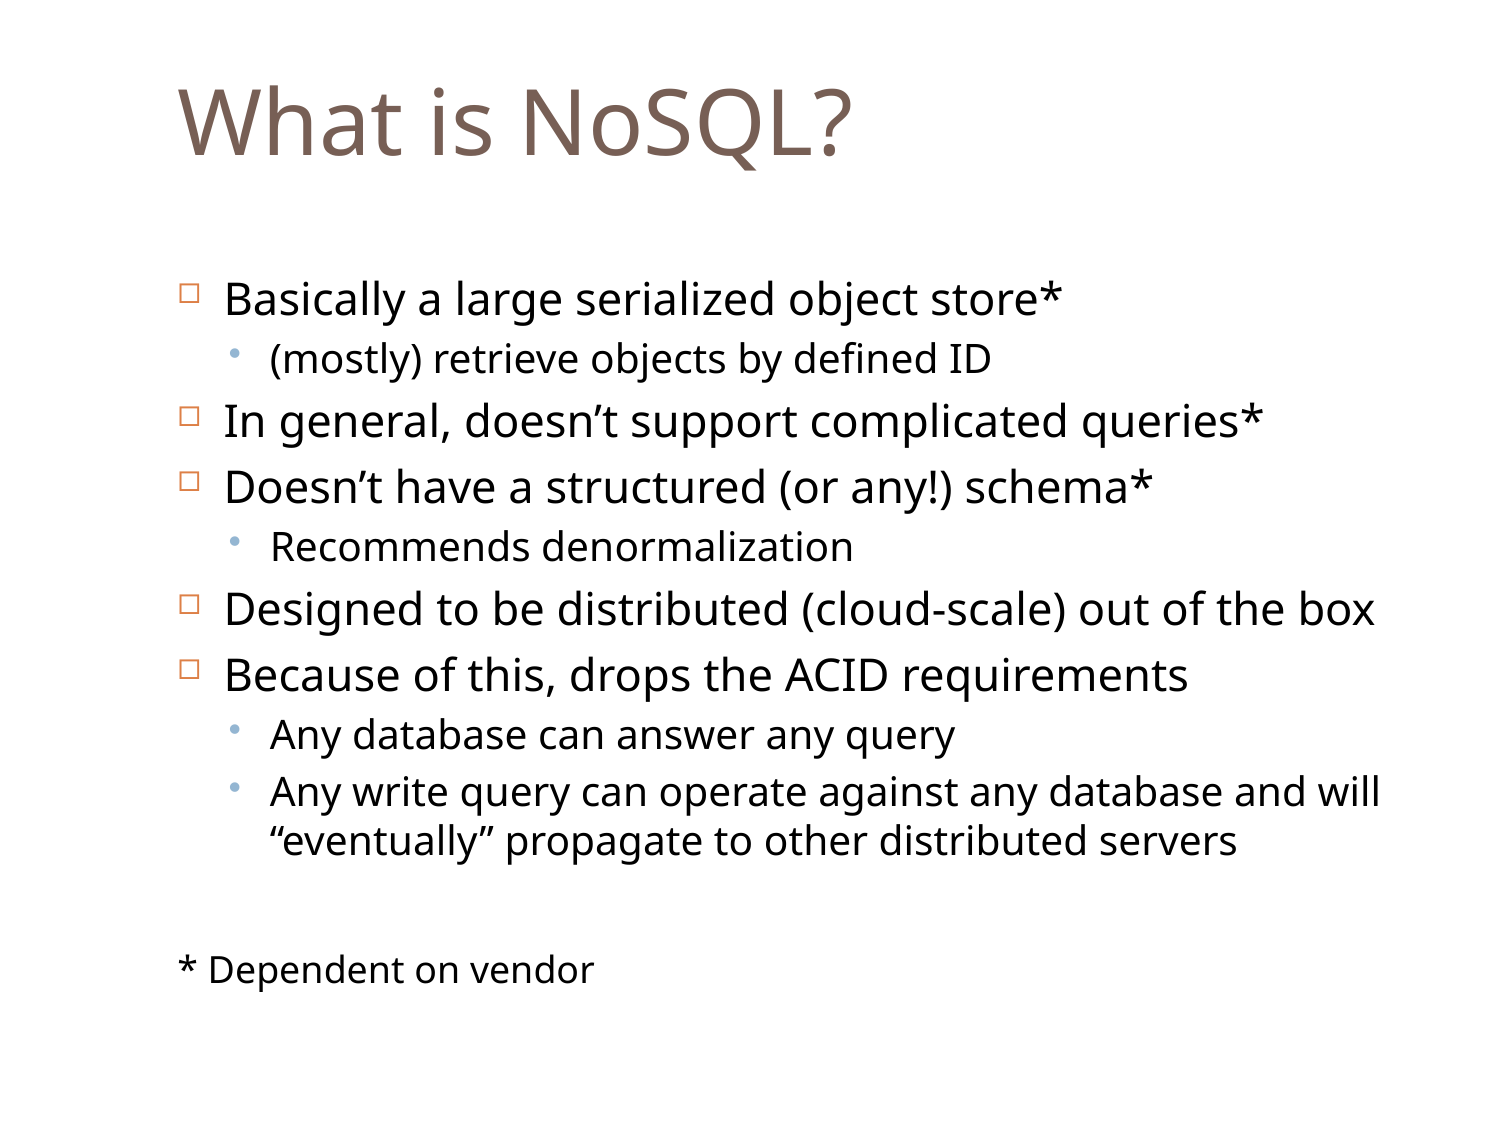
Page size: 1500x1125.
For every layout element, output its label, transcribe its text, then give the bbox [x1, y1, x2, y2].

list Basically a large serialized object store* (mostly) retrieve objects by defined ID In general, doesn’t support complicated queries* Doesn’t have a structured (or any!) schema* Recommends denormalization Designed to be distributed (cloud-scale) out of the box Because of this, drops the ACID requirements Any database can answer any query Any write query can operate against any database and will “eventually” propagate to other distributed servers * Dependent on vendor [162, 262, 1500, 1000]
title What is NoSQL? [162, 37, 1500, 200]
